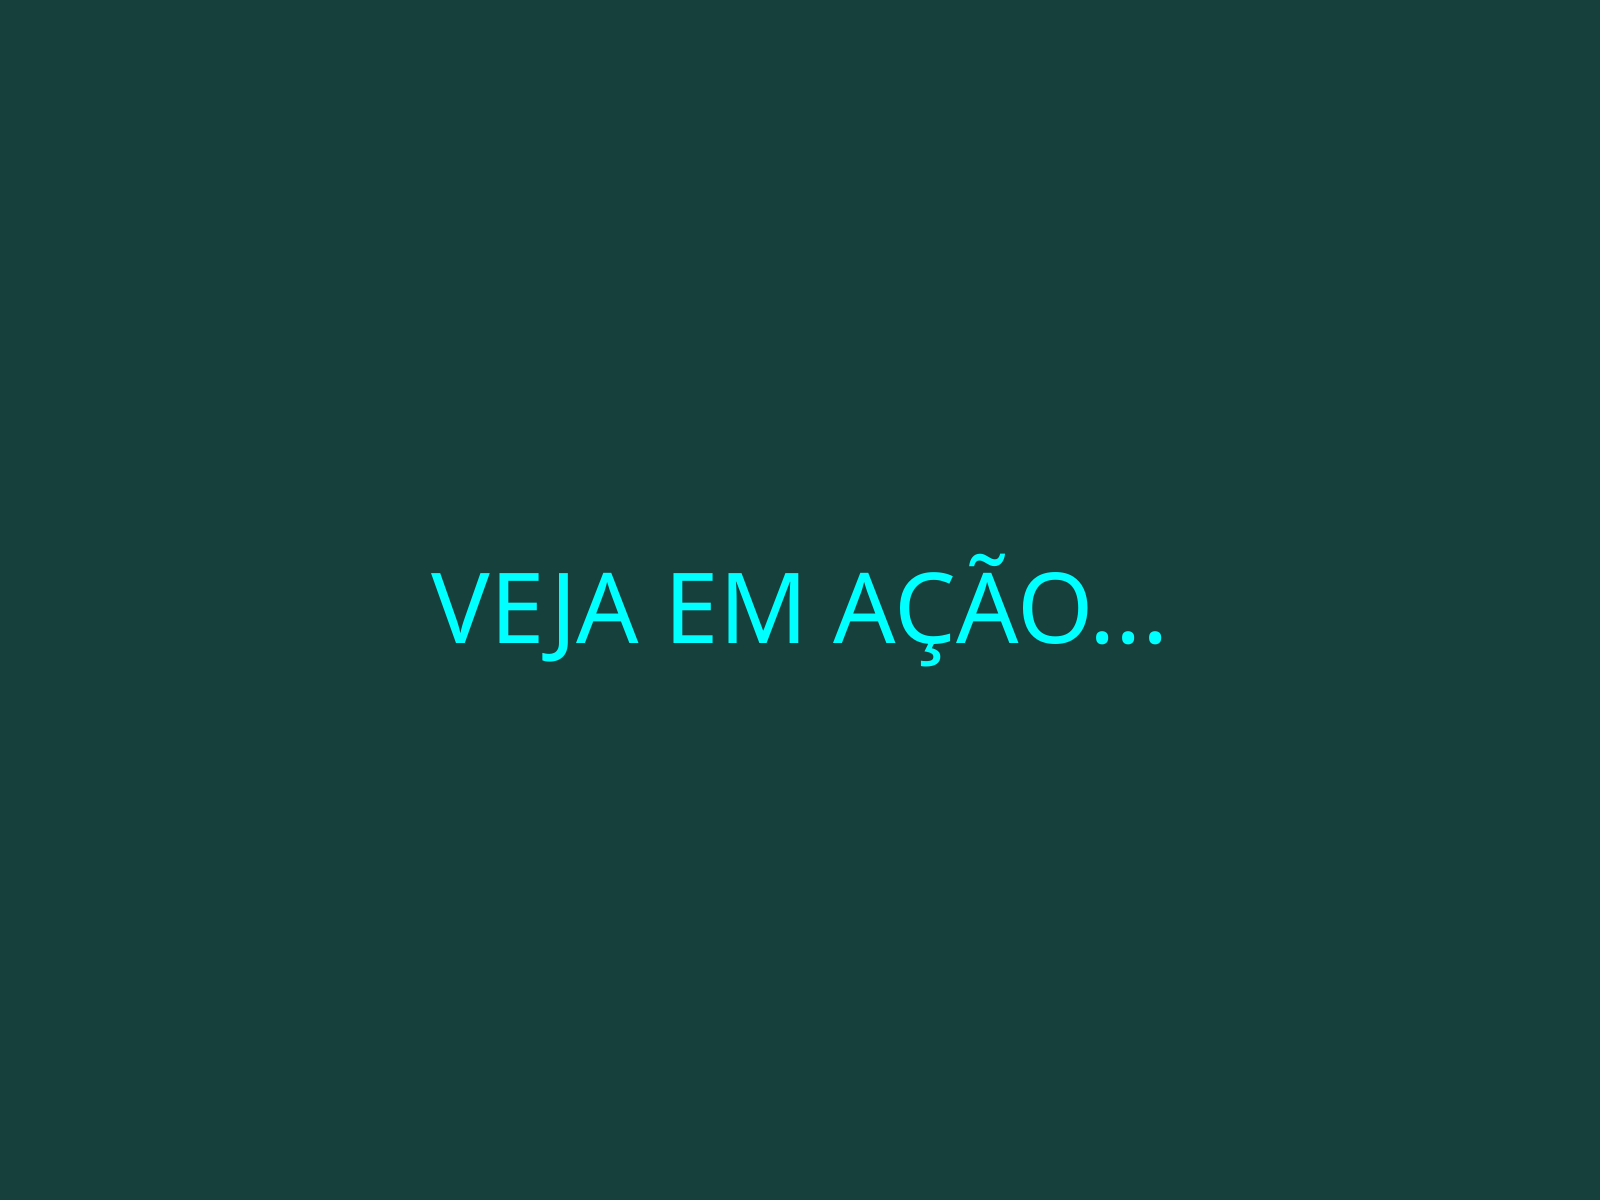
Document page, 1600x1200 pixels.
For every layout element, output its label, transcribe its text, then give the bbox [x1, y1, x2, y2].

text_box VEJA EM AÇÃO... [0, 523, 1600, 663]
